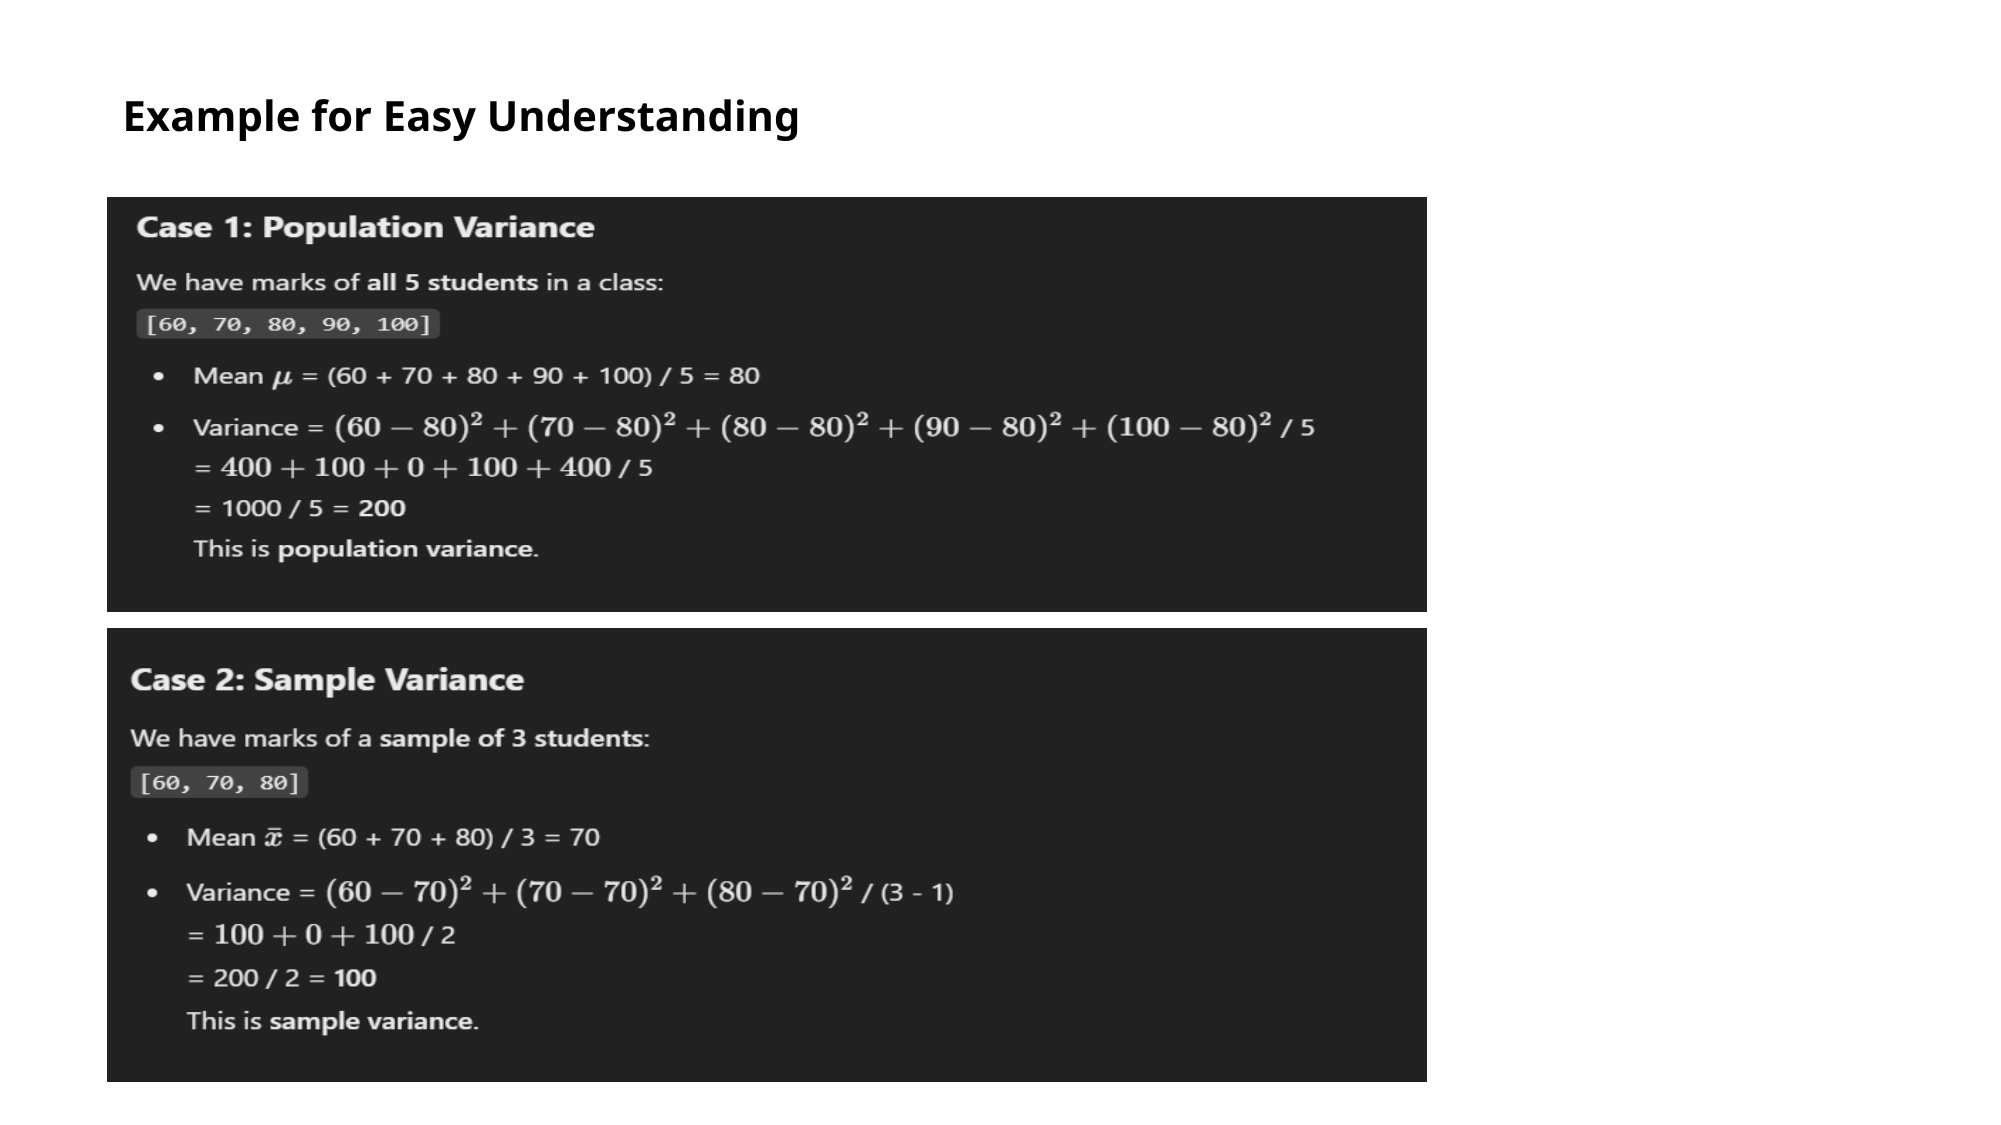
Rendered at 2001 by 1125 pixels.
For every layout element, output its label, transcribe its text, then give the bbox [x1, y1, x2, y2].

picture [107, 628, 1427, 1082]
picture [107, 197, 1427, 612]
text_box Example for Easy Understanding [107, 82, 1108, 148]
